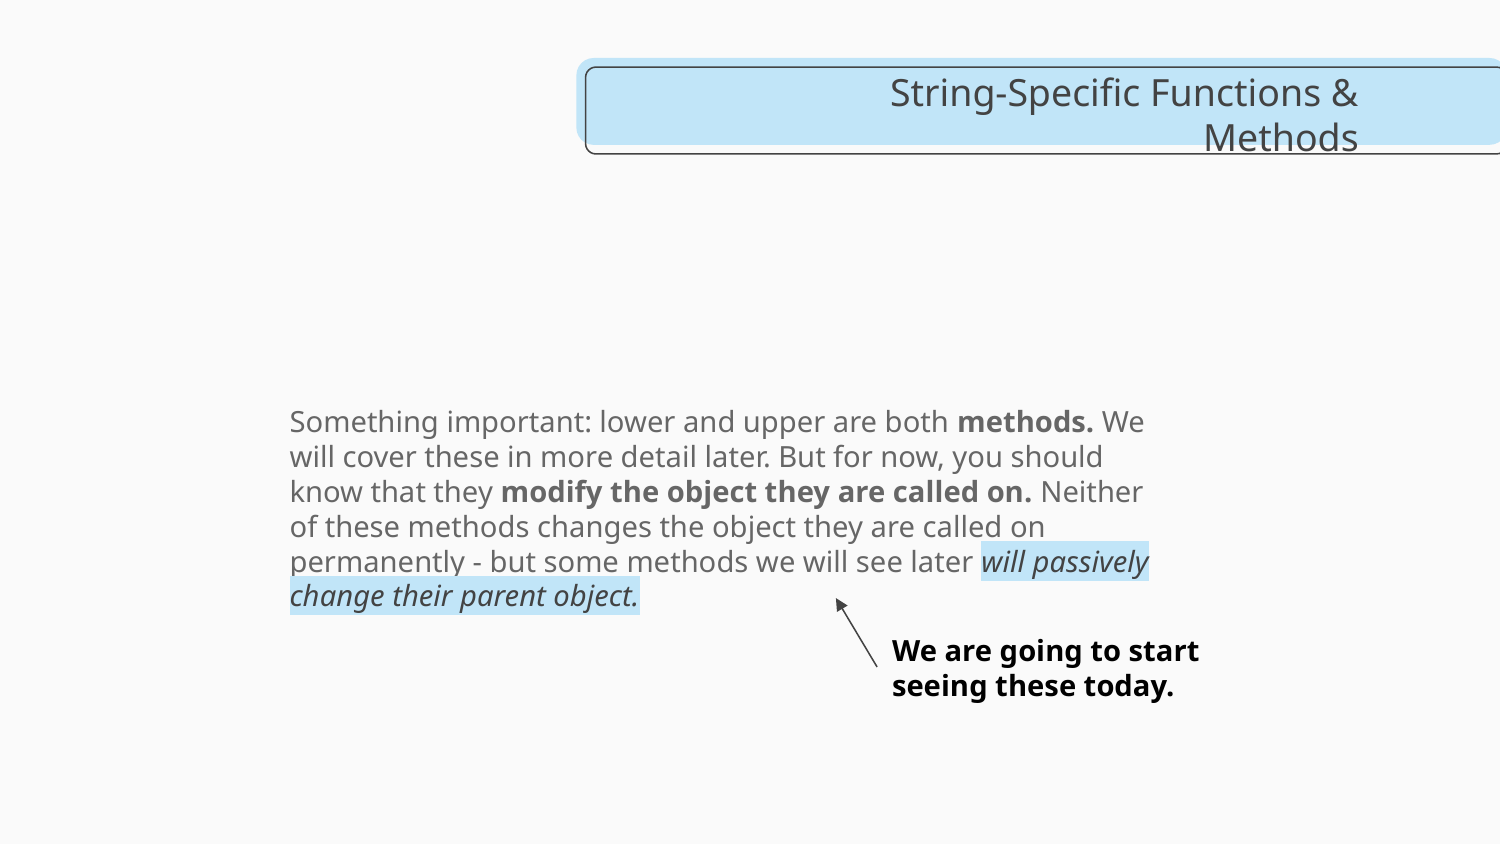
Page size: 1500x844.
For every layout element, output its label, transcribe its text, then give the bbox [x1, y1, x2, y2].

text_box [835, 597, 878, 668]
text_box We are going to start seeing these today. [877, 617, 1299, 717]
text_box Something important: lower and upper are both methods. We will cover these in more detail later. But for now, you should know that they modify the object they are called on. Neither of these methods changes the object they are called on permanently - but some methods we will see later will passively change their parent object. [274, 387, 1164, 628]
title String-Specific Functions & Methods [760, 75, 1374, 154]
